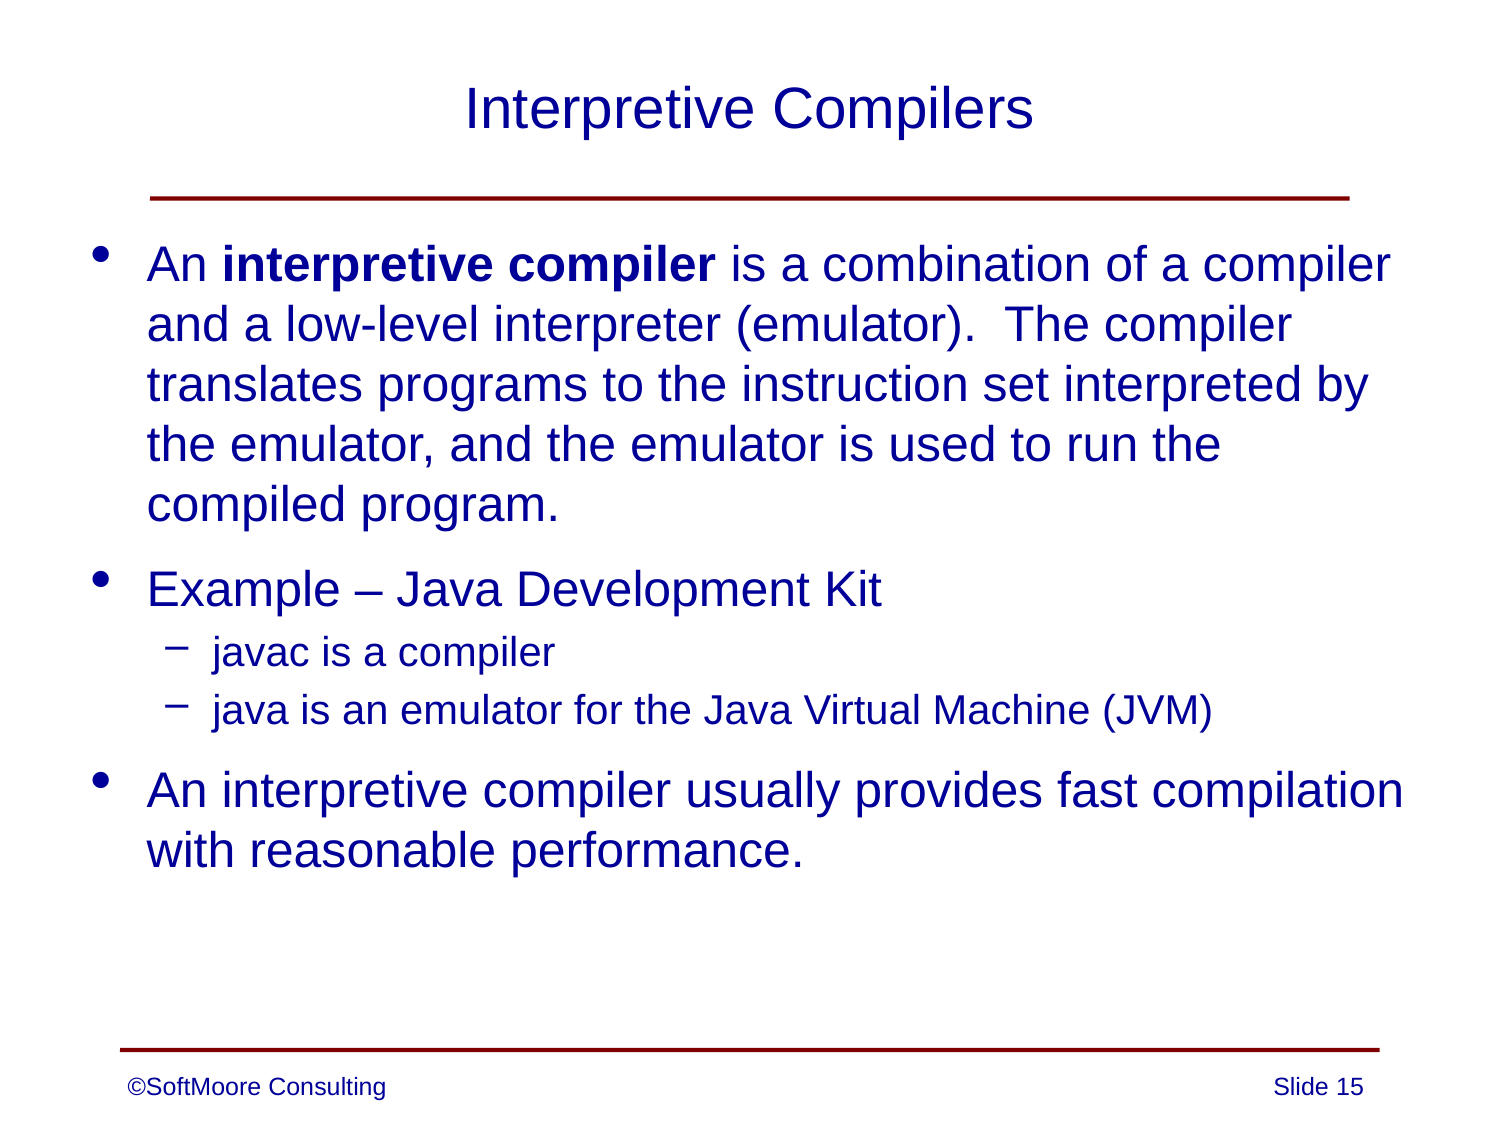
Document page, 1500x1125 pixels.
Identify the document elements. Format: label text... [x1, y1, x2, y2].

slide_number Slide 15 [1078, 1061, 1380, 1109]
footer ©SoftMoore Consulting [111, 1061, 563, 1109]
list An interpretive compiler is a combination of a compiler and a low-level interpreter (emulator). The compiler translates programs to the instruction set interpreted by the emulator, and the emulator is used to run the compiled program. Example – Java Development Kit javac is a compiler java is an emulator for the Java Virtual Machine (JVM) An interpretive compiler usually provides fast compilation with reasonable performance. [74, 223, 1425, 1034]
title Interpretive Compilers [149, 22, 1350, 188]
